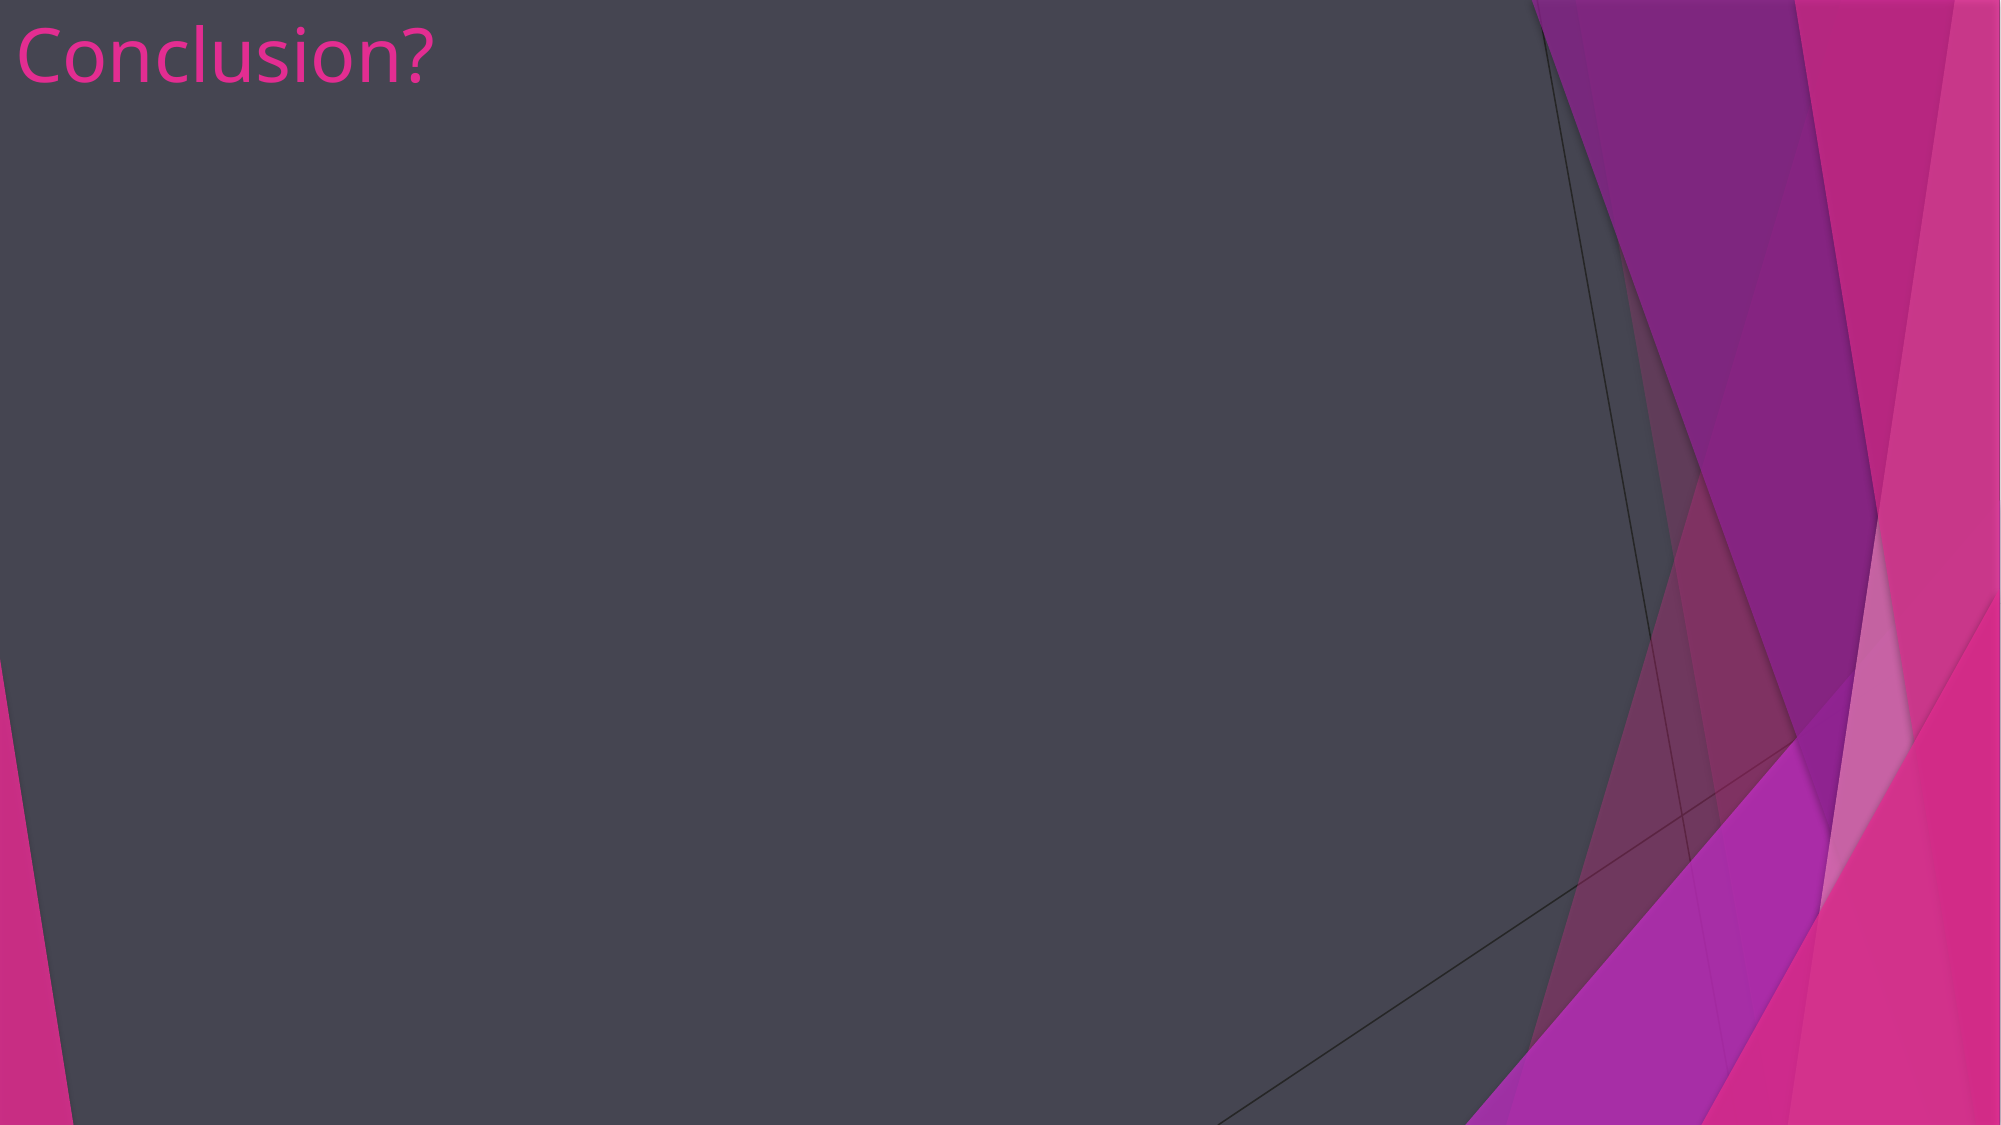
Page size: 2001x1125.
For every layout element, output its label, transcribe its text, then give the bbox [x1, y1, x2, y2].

title Conclusion? [0, 0, 1411, 217]
